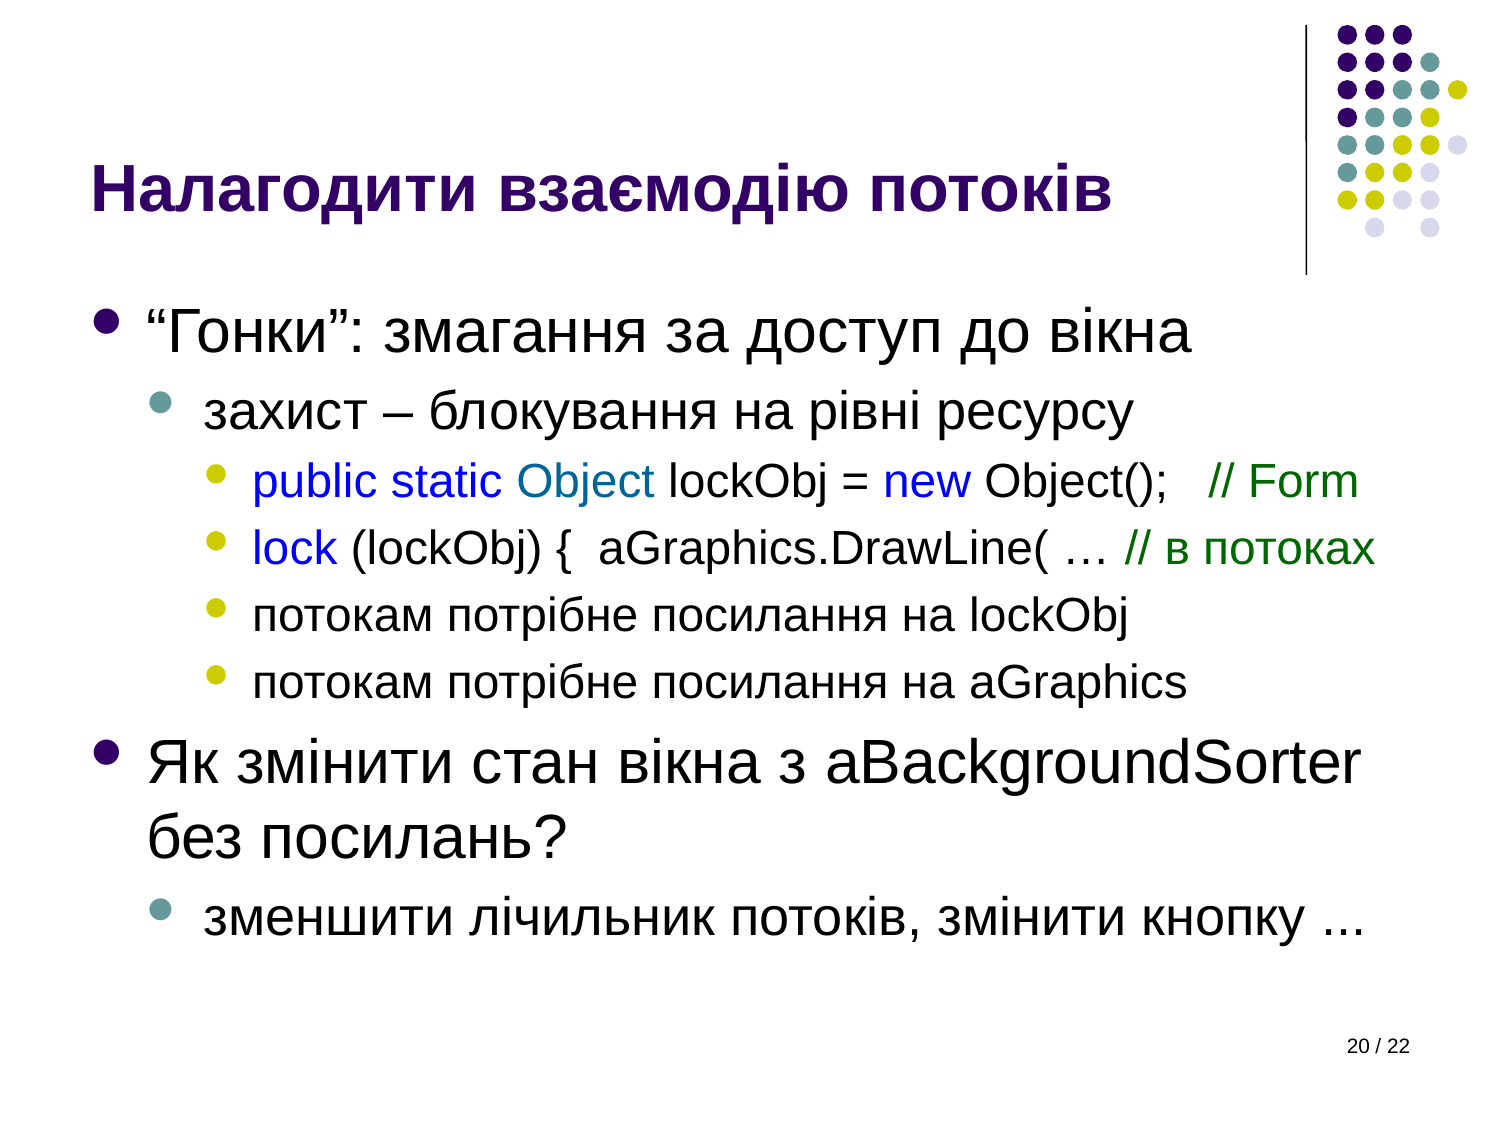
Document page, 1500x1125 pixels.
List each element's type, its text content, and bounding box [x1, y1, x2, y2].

title Налагодити взаємодію потоків [75, 90, 1313, 233]
list “Гонки”: змагання за доступ до вікна захист – блокування на рівні ресурсу public static Object lockObj = new Object(); // Form lock (lockObj) { aGraphics.DrawLine( … // в потоках потокам потрібне посилання на lockObj потокам потрібне посилання на aGraphics Як змінити стан вікна з aBackgroundSorter без посилань? зменшити лічильник потоків, змінити кнопку ... [75, 282, 1425, 1006]
slide_number 20 / 22 [1074, 1025, 1425, 1100]
